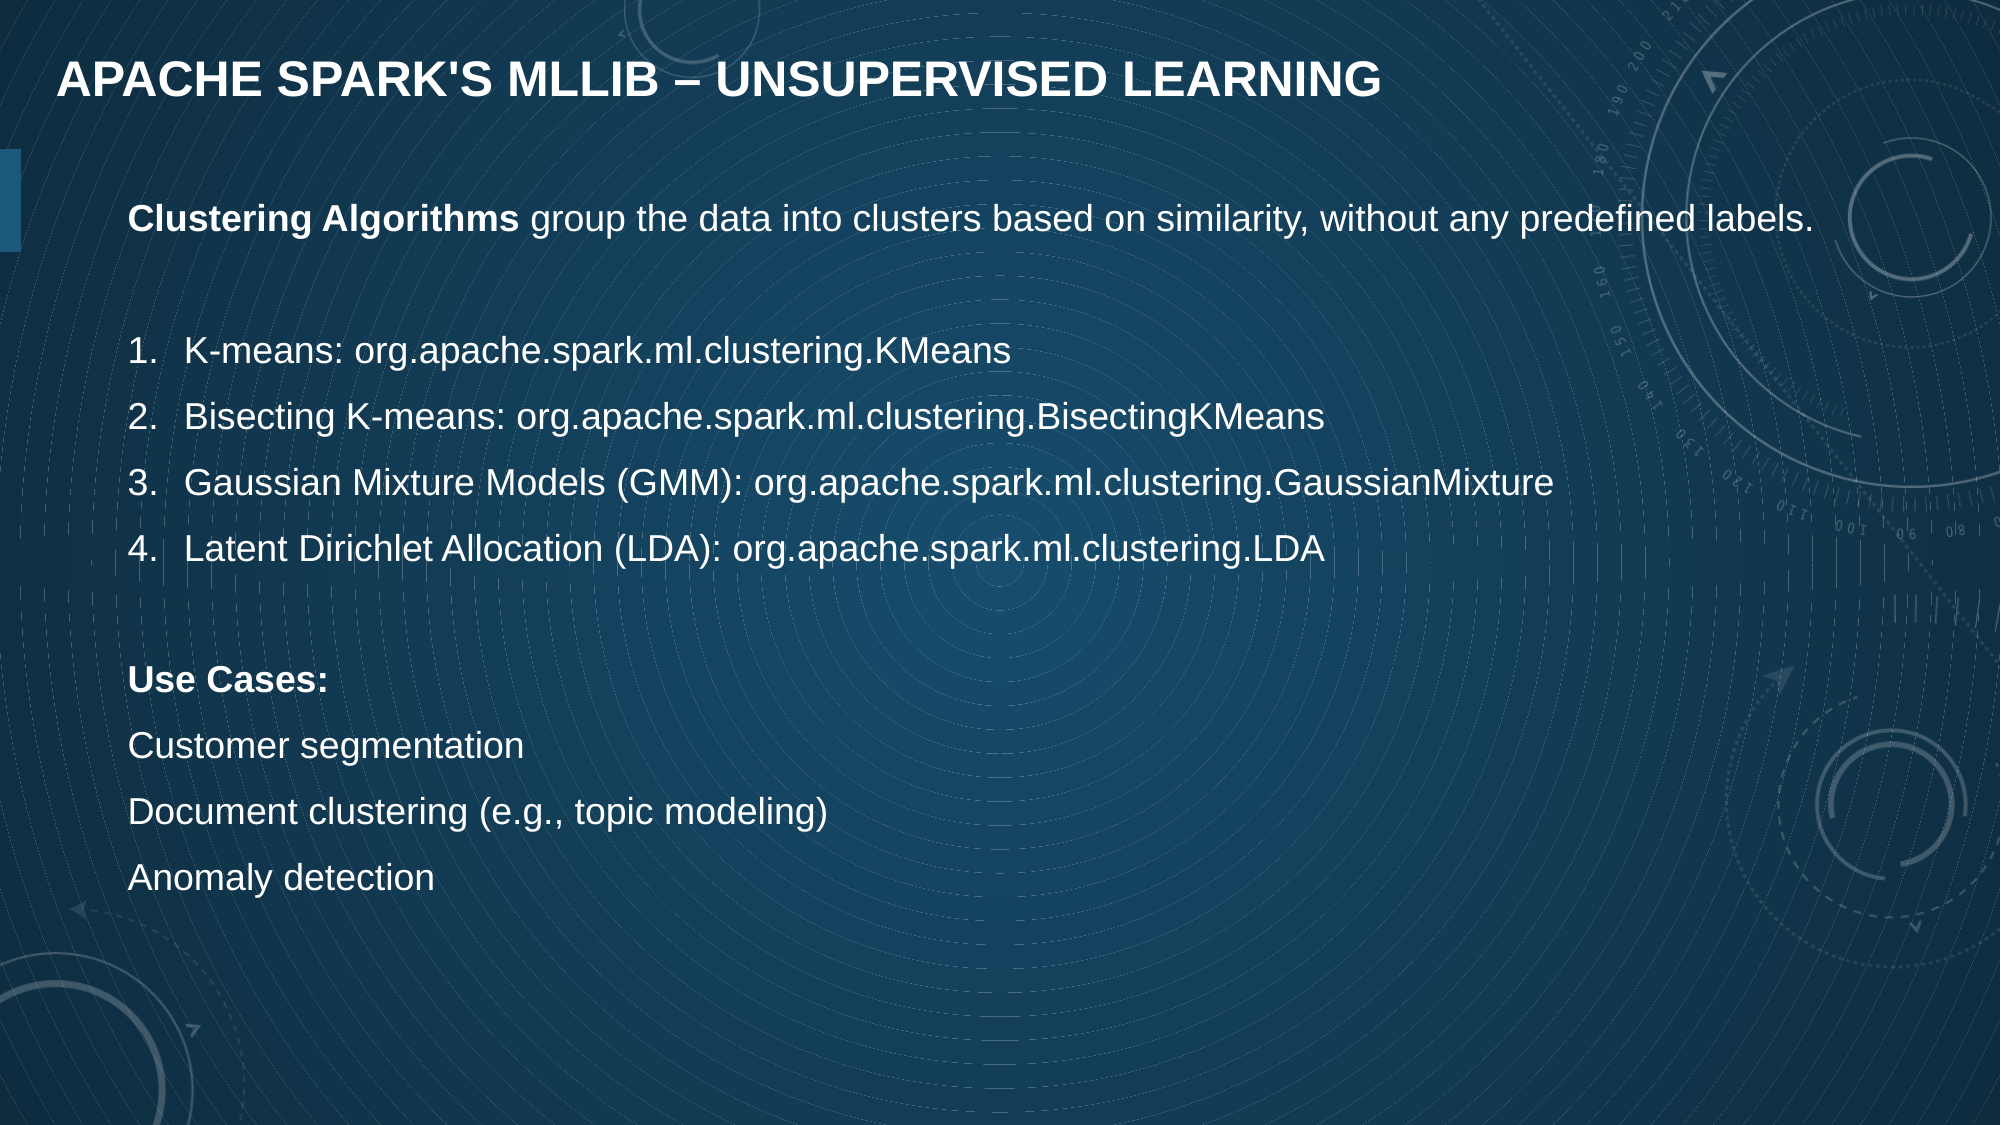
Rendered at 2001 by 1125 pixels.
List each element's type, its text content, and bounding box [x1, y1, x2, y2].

list Clustering Algorithms group the data into clusters based on similarity, without any predefined labels. K-means: org.apache.spark.ml.clustering.KMeans Bisecting K-means: org.apache.spark.ml.clustering.BisectingKMeans Gaussian Mixture Models (GMM): org.apache.spark.ml.clustering.GaussianMixture Latent Dirichlet Allocation (LDA): org.apache.spark.ml.clustering.LDA Use Cases: Customer segmentation Document clustering (e.g., topic modeling) Anomaly detection [112, 186, 1891, 1112]
title Apache Spark's Mllib – unsupervised learning [40, 39, 1965, 115]
picture [0, 0, 2000, 1125]
